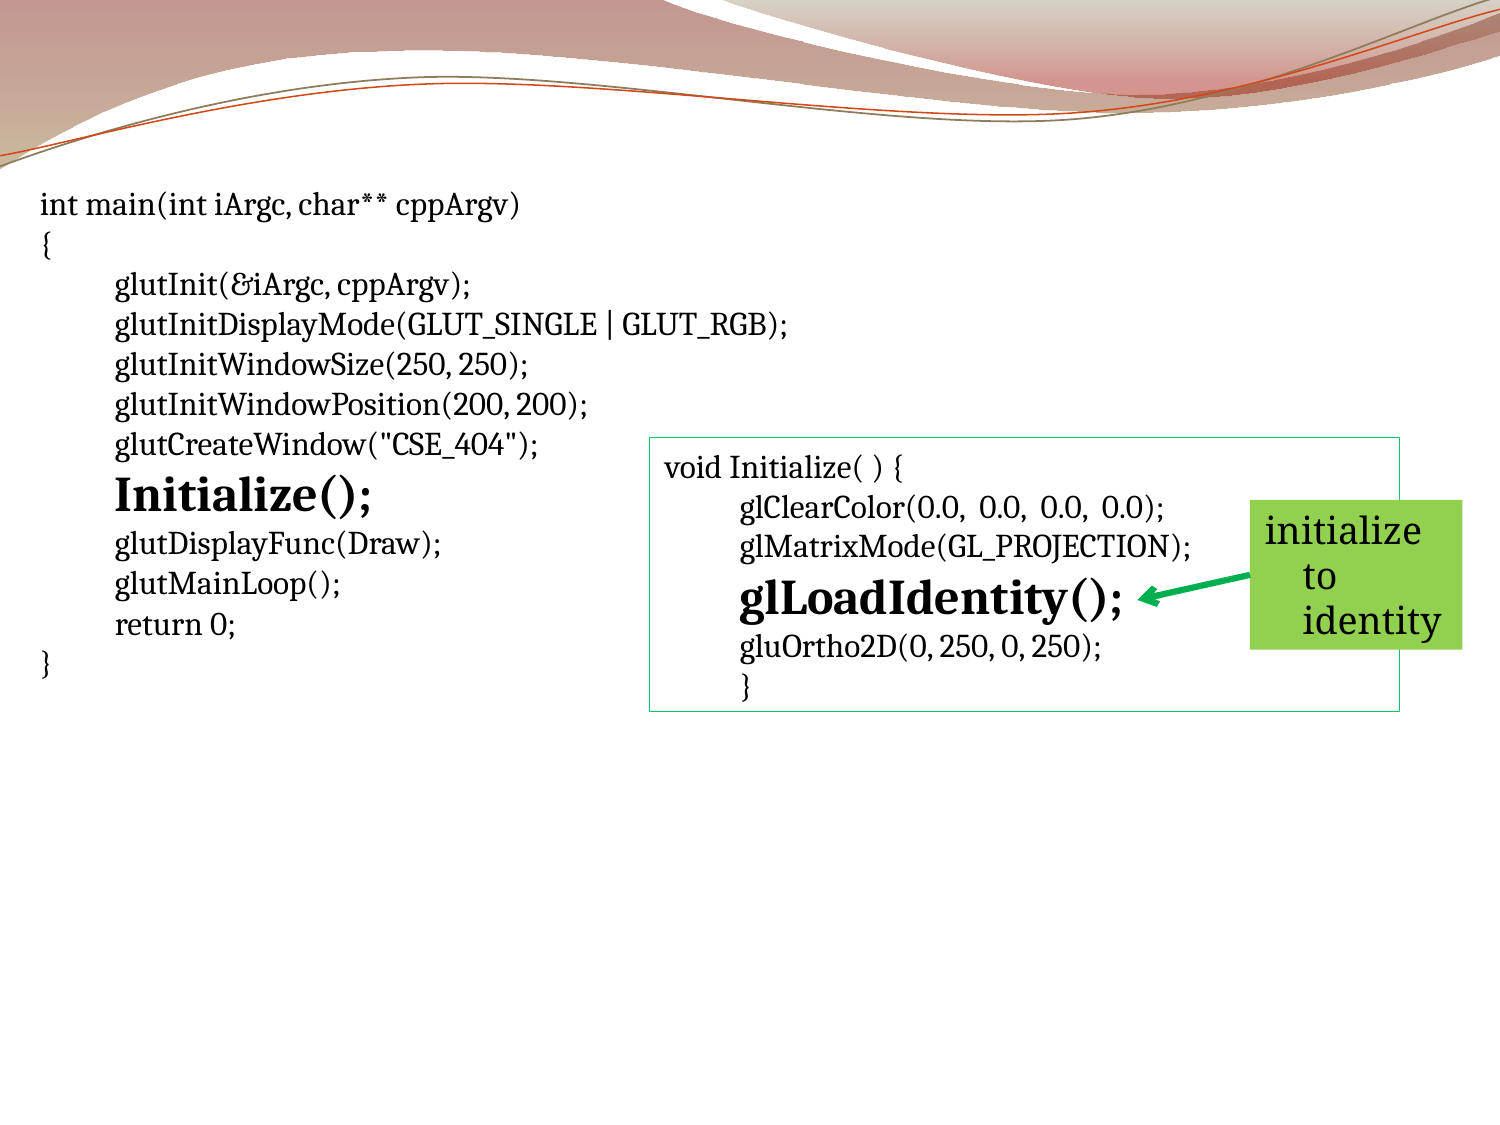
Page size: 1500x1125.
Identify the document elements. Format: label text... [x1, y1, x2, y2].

text_box int main(int iArgc, char** cppArgv) { glutInit(&iArgc, cppArgv); glutInitDisplayMode(GLUT_SINGLE | GLUT_RGB); glutInitWindowSize(250, 250); glutInitWindowPosition(200, 200); glutCreateWindow("CSE_404"); Initialize(); glutDisplayFunc(Draw); glutMainLoop(); return 0; } [24, 174, 1425, 689]
text_box void Initialize( ) { glClearColor(0.0, 0.0, 0.0, 0.0); glMatrixMode(GL_PROJECTION); glLoadIdentity(); gluOrtho2D(0, 250, 0, 250); } [649, 437, 1400, 712]
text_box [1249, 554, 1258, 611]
text_box initialize to identity [1249, 499, 1463, 650]
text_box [1131, 554, 1249, 612]
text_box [1137, 552, 1251, 601]
